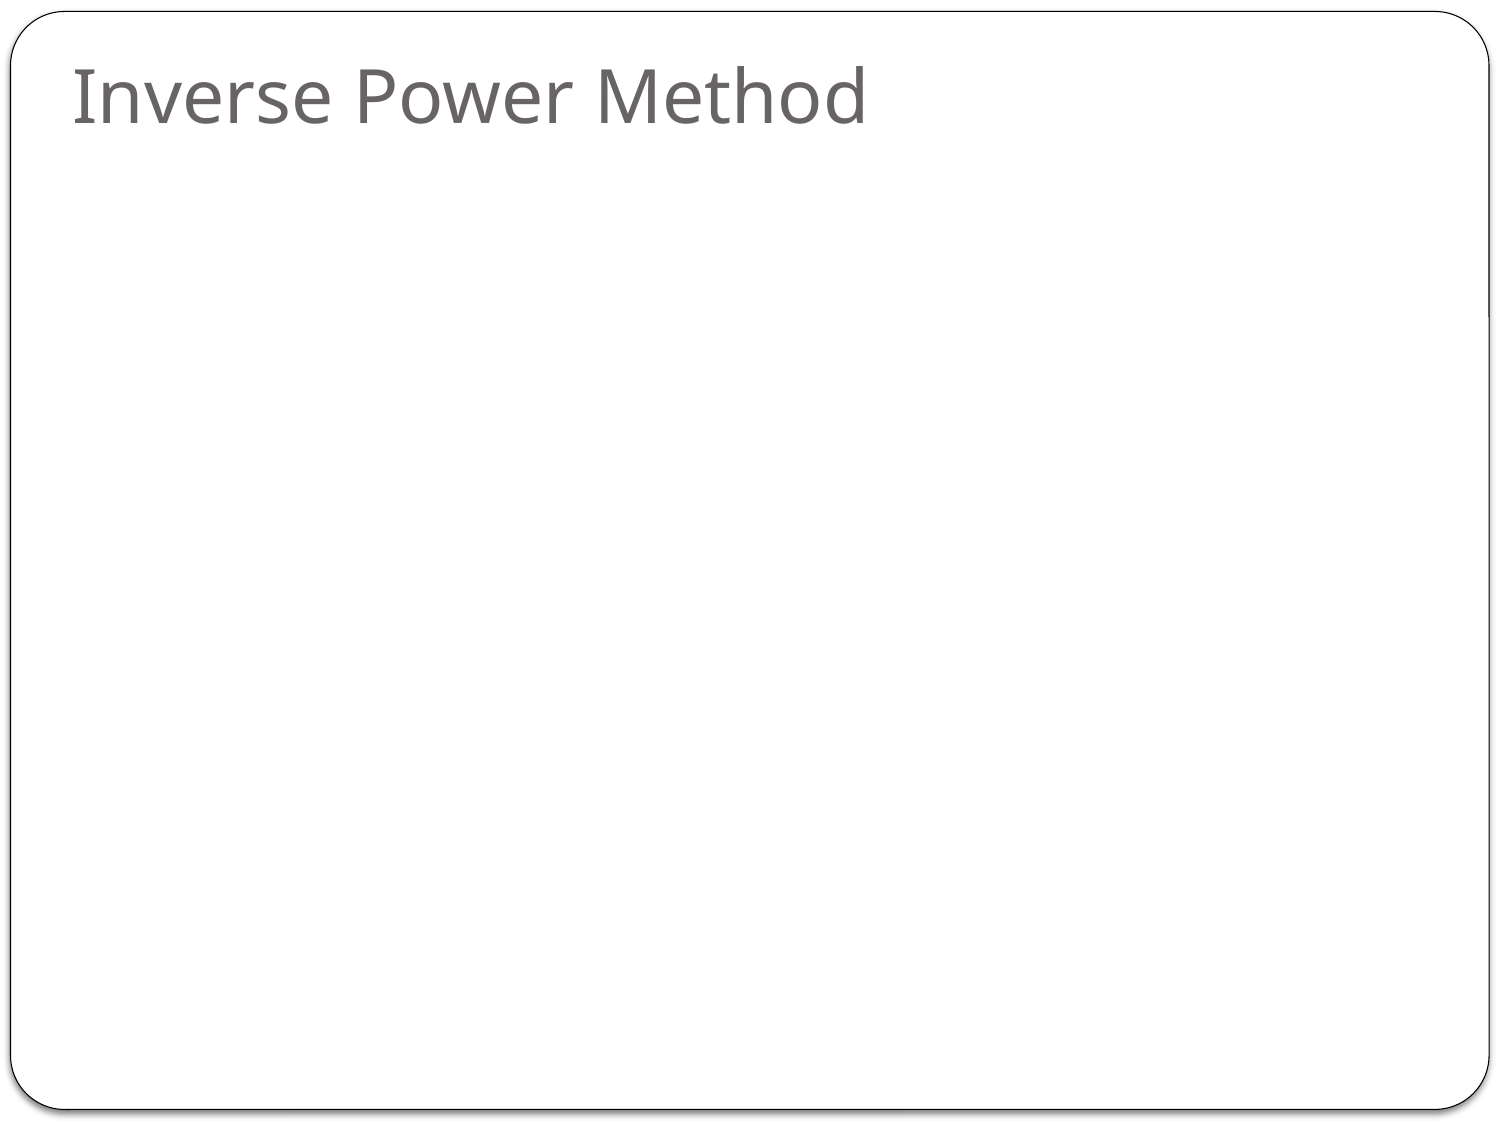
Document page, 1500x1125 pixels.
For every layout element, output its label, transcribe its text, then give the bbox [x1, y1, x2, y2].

text_box Inverse Power Method [57, 40, 1400, 146]
